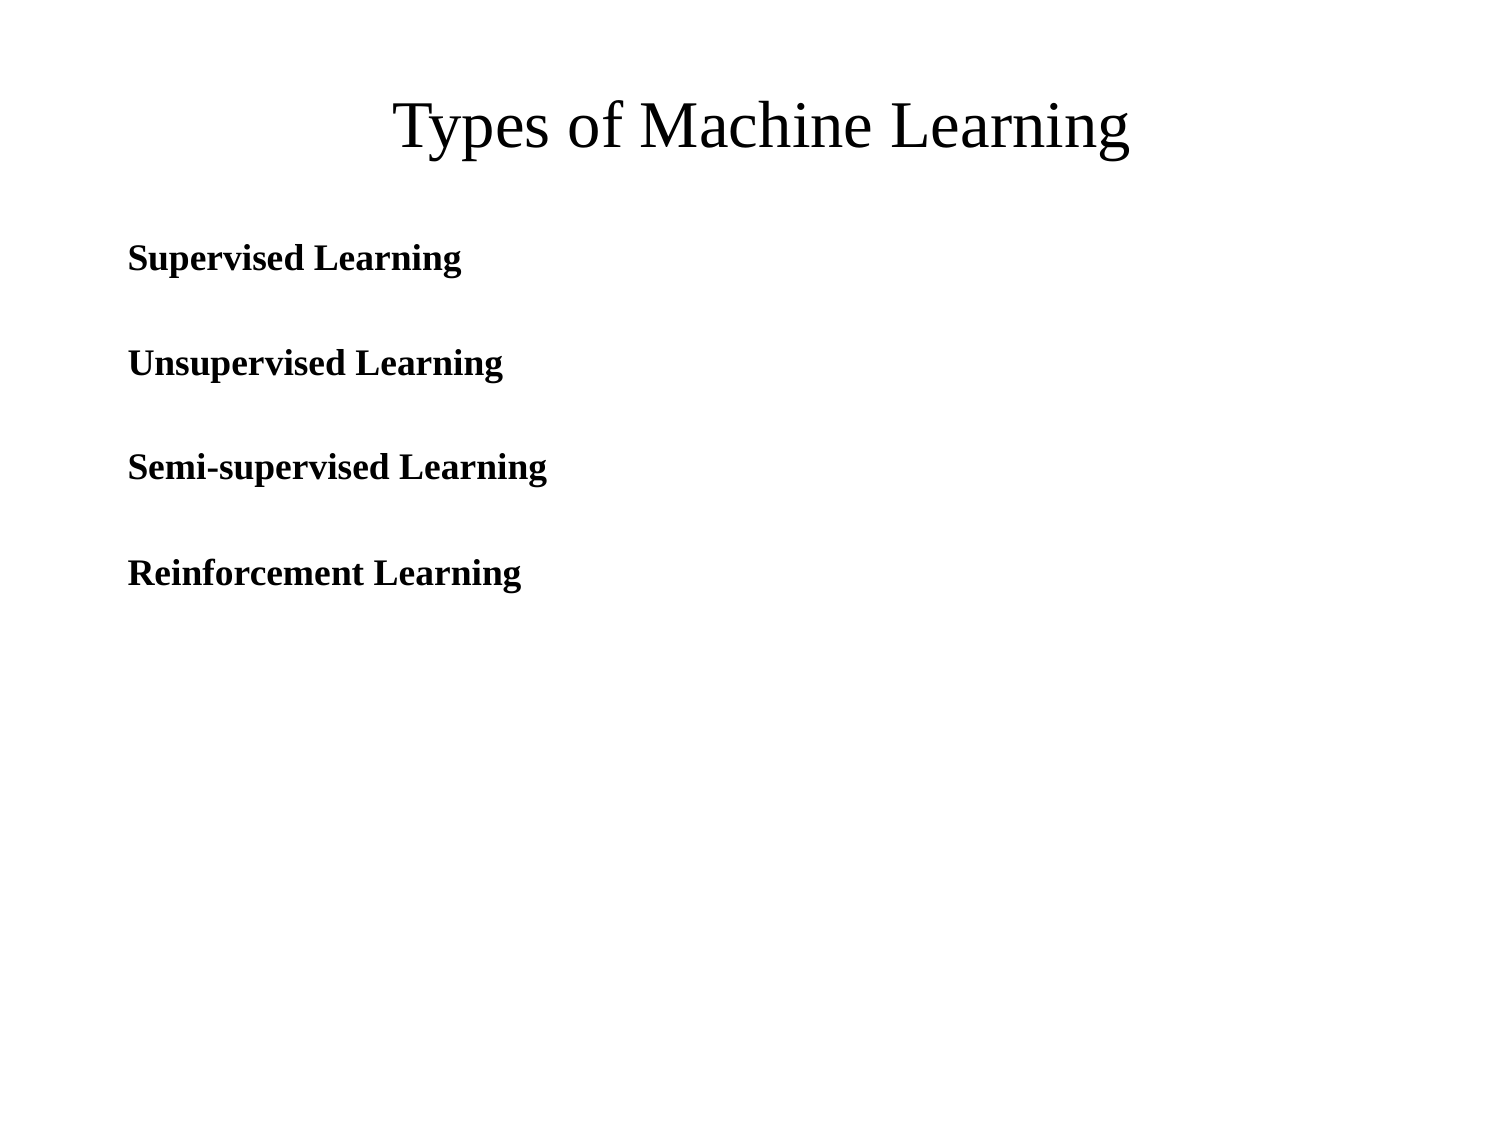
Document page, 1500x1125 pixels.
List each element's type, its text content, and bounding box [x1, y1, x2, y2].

subtitle Supervised Learning Unsupervised Learning Semi-supervised Learning Reinforcement Learning [112, 224, 1338, 938]
title Types of Machine Learning [262, 62, 1263, 179]
